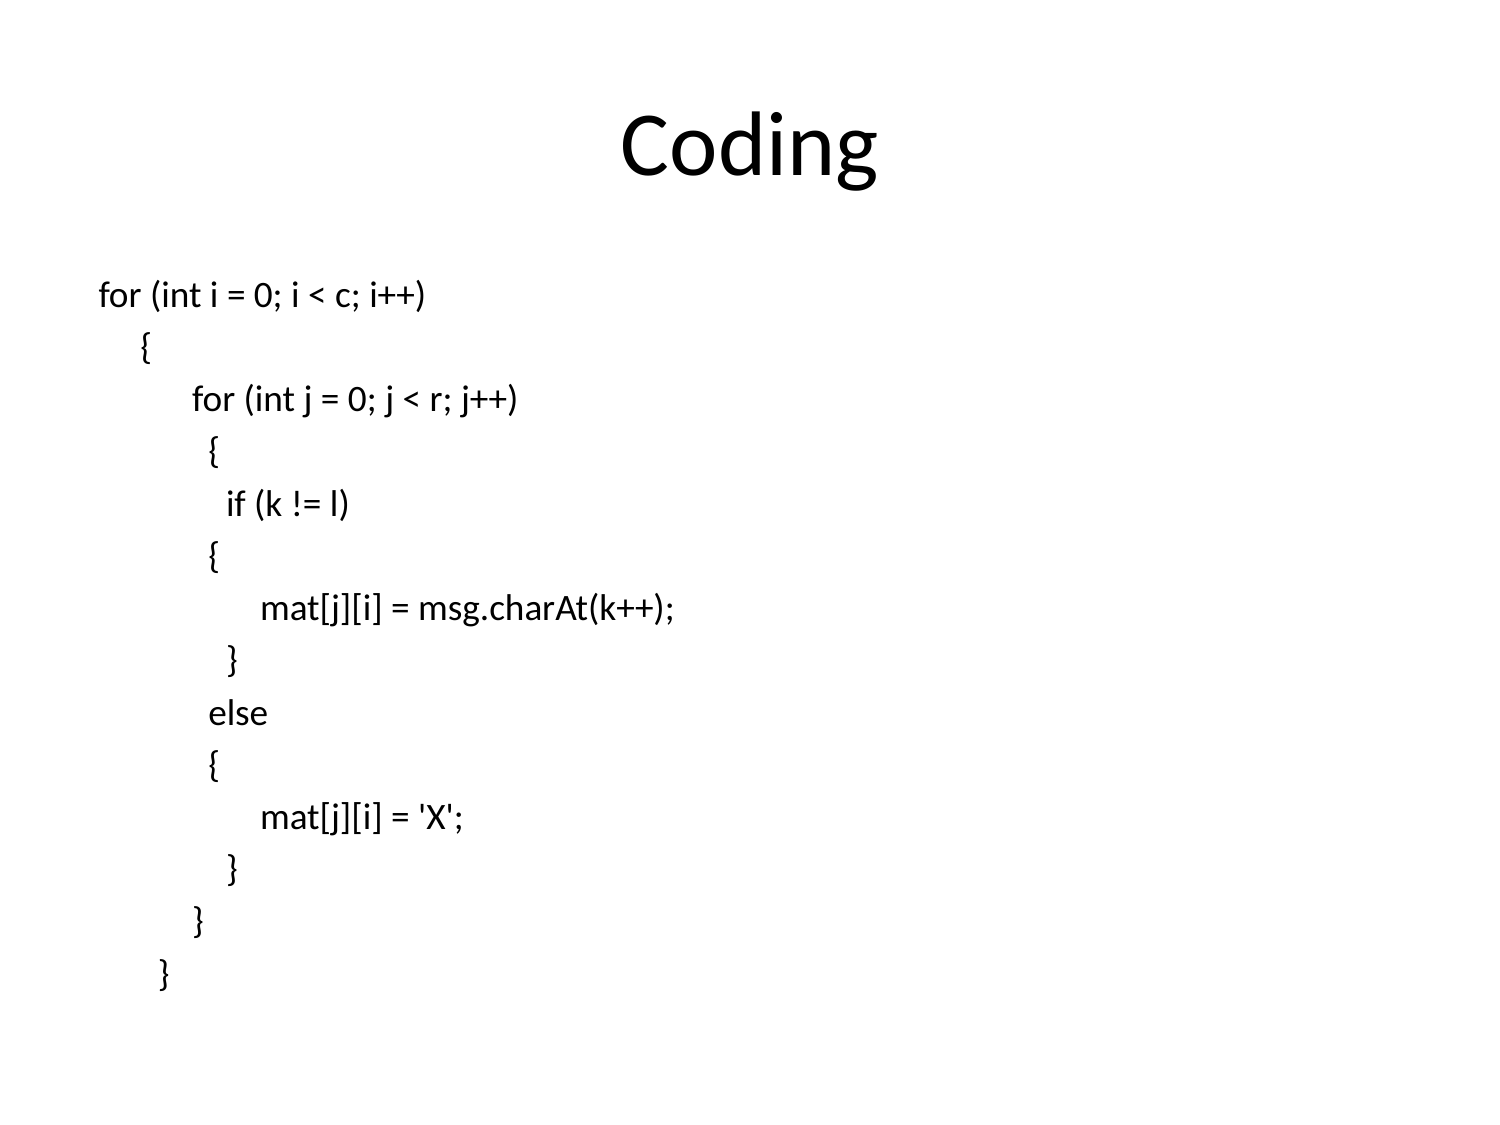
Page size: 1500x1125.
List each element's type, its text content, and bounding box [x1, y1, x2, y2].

list for (int i = 0; i < c; i++) { for (int j = 0; j < r; j++) { if (k != l) { mat[j][i] = msg.charAt(k++); } else { mat[j][i] = 'X'; } } } [75, 262, 1425, 1005]
title Coding [75, 45, 1425, 233]
